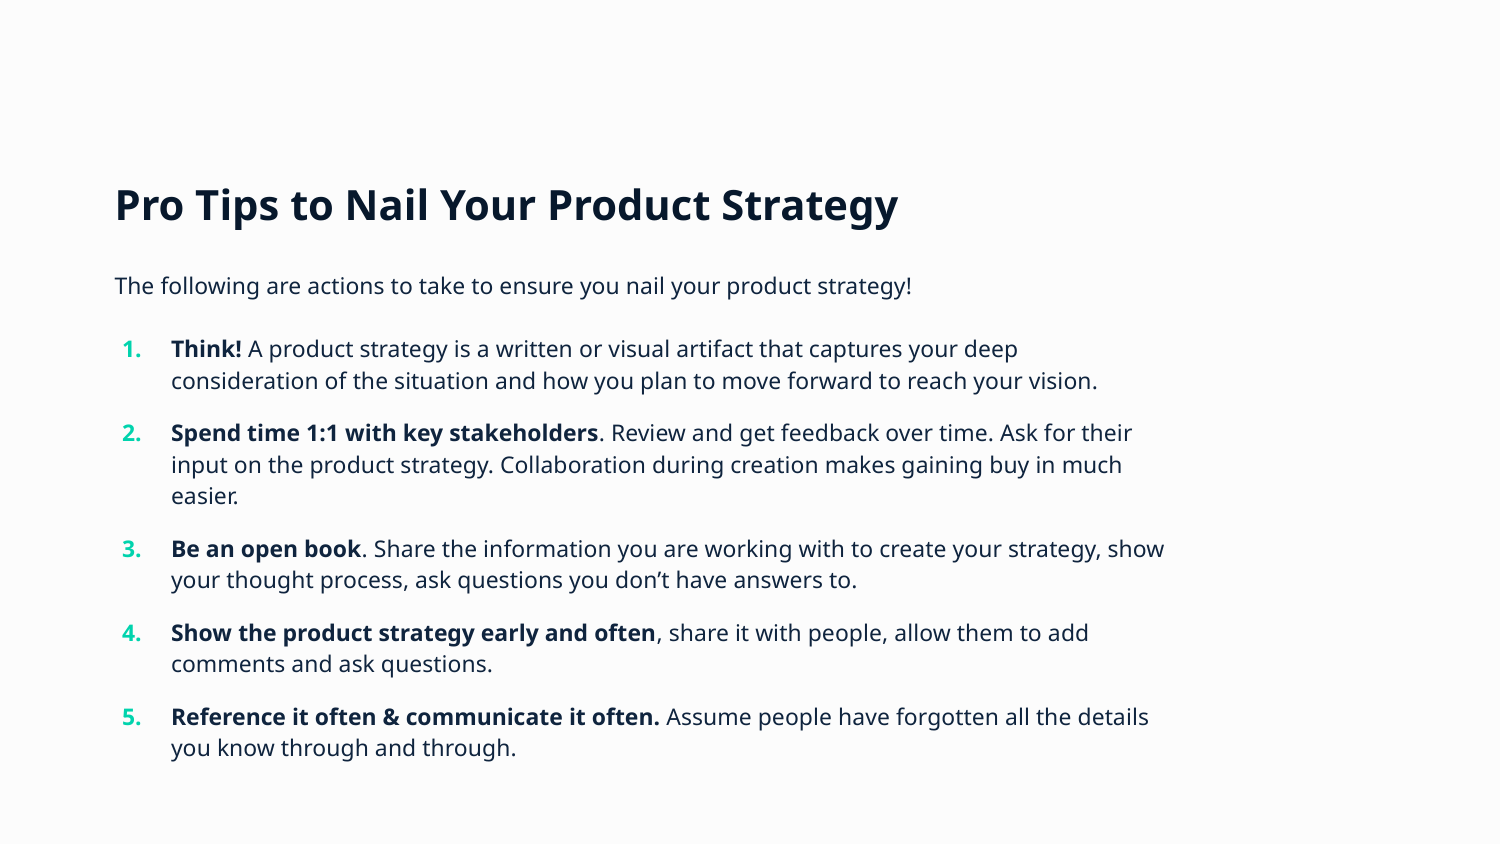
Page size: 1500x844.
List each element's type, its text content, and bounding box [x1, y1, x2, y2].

list The following are actions to take to ensure you nail your product strategy! [99, 252, 1044, 303]
list Think! A product strategy is a written or visual artifact that captures your deep consideration of the situation and how you plan to move forward to reach your vision. Spend time 1:1 with key stakeholders. Review and get feedback over time. Ask for their input on the product strategy. Collaboration during creation makes gaining buy in much easier. Be an open book. Share the information you are working with to create your strategy, show your thought process, ask questions you don’t have answers to. Show the product strategy early and often, share it with people, allow them to add comments and ask questions. Reference it often & communicate it often. Assume people have forgotten all the details you know through and through. [103, 315, 1186, 748]
title Pro Tips to Nail Your Product Strategy [99, 164, 994, 252]
